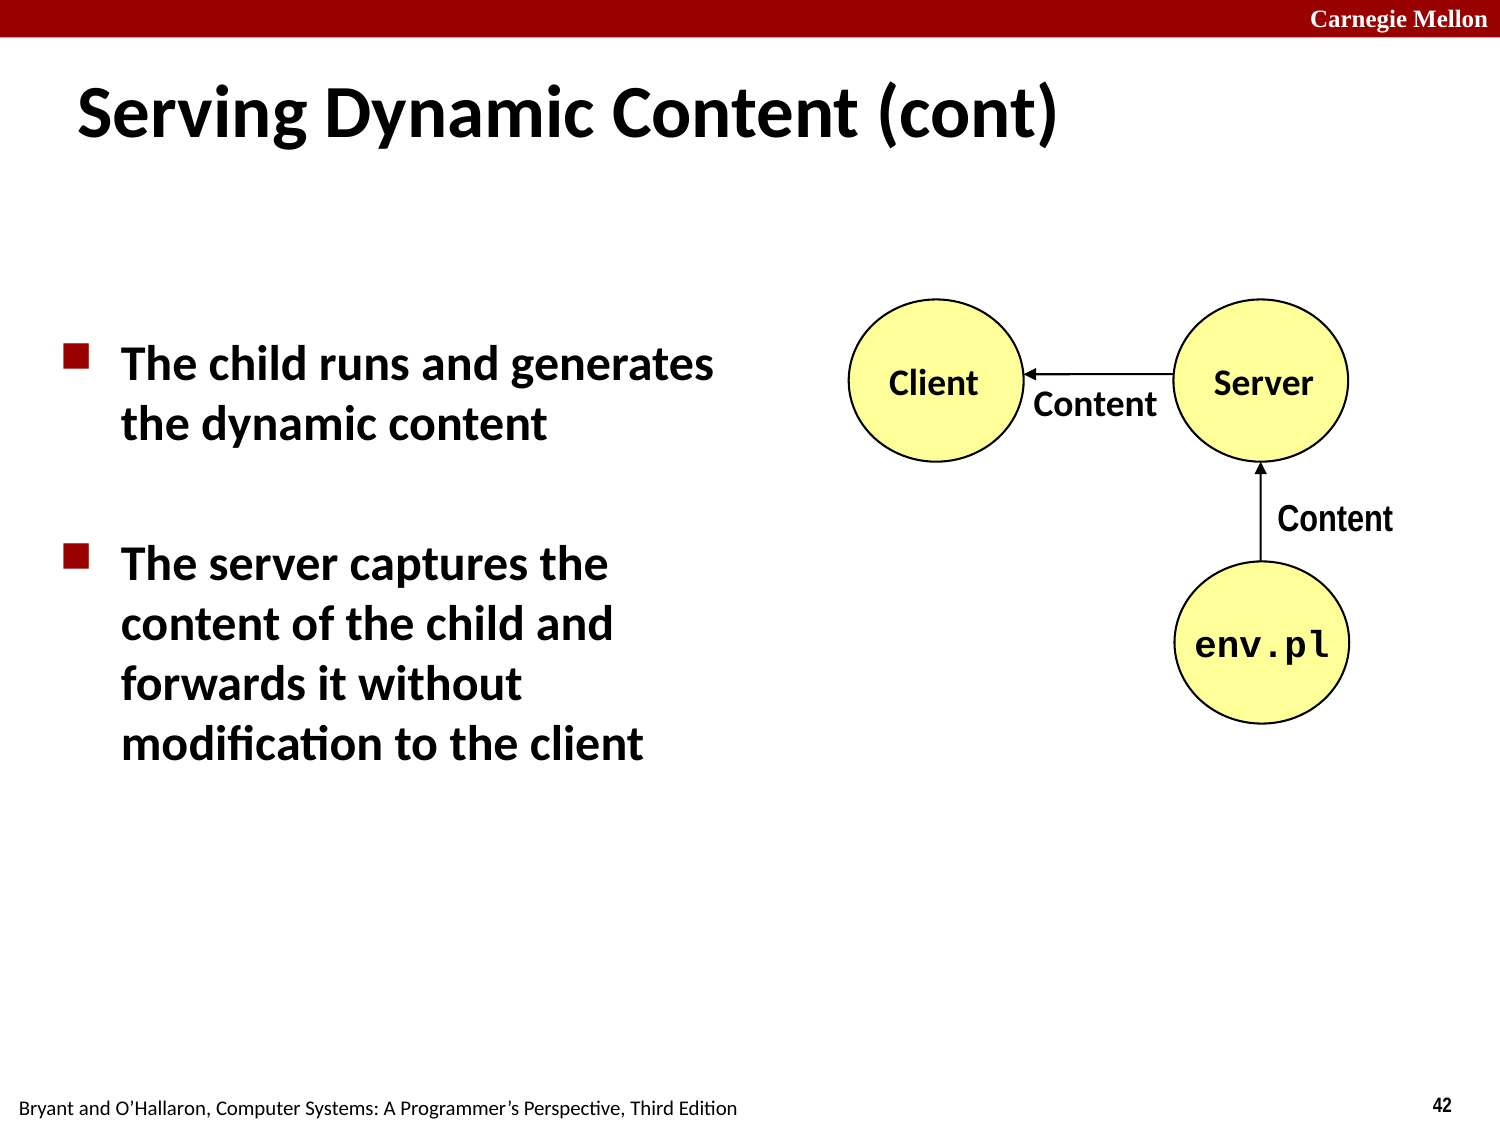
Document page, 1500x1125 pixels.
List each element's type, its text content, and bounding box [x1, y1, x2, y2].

text_box Content [1262, 486, 1409, 547]
text_box [1023, 368, 1174, 381]
text_box Content [1018, 371, 1173, 432]
text_box [1254, 461, 1267, 562]
text_box Client [848, 299, 1024, 462]
title Serving Dynamic Content (cont) [62, 54, 1413, 150]
list The child runs and generates the dynamic content The server captures the content of the child and forwards it without modification to the client [49, 322, 754, 1055]
text_box env.pl [1174, 561, 1350, 724]
text_box Server [1173, 299, 1349, 462]
